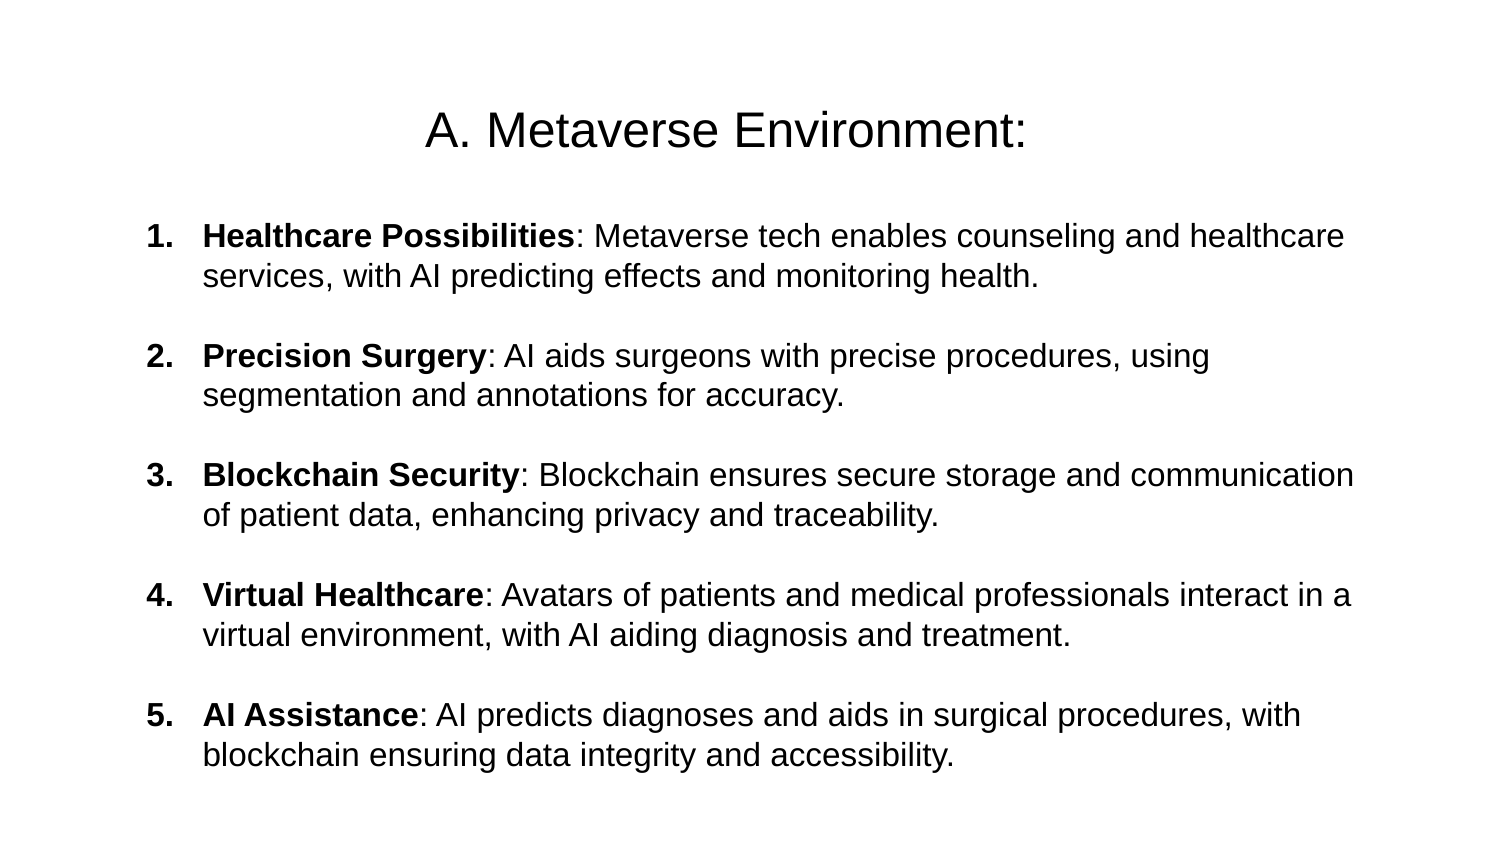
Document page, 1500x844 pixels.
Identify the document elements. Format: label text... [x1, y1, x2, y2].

text_box A. Metaverse Environment: [133, 82, 1320, 163]
text_box Healthcare Possibilities: Metaverse tech enables counseling and healthcare services, with AI predicting effects and monitoring health. Precision Surgery: AI aids surgeons with precise procedures, using segmentation and annotations for accuracy. Blockchain Security: Blockchain ensures secure storage and communication of patient data, enhancing privacy and traceability. Virtual Healthcare: Avatars of patients and medical professionals interact in a virtual environment, with AI aiding diagnosis and treatment. AI Assistance: AI predicts diagnoses and aids in surgical procedures, with blockchain ensuring data integrity and accessibility. [131, 198, 1408, 781]
